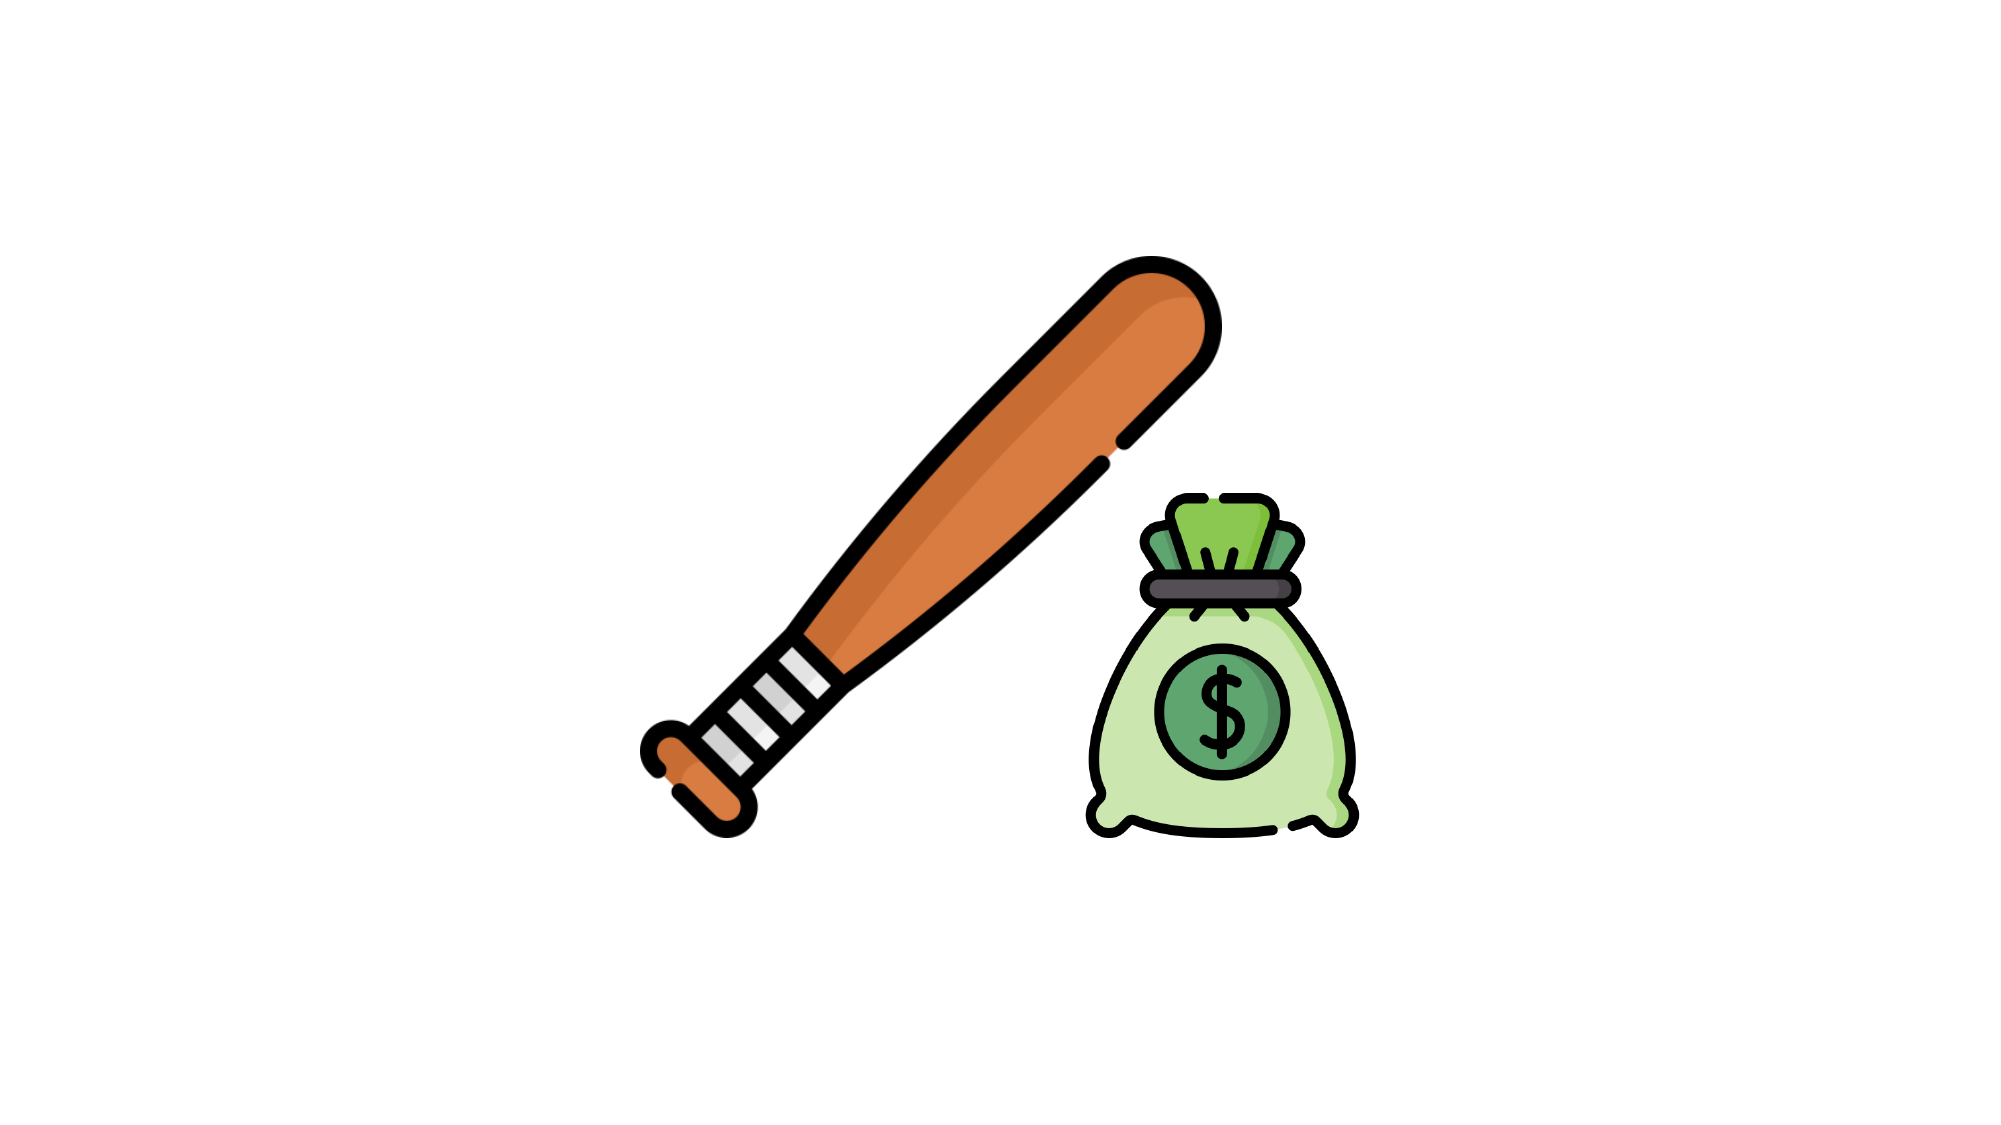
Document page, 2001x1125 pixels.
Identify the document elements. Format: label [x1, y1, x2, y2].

picture [640, 256, 1395, 839]
